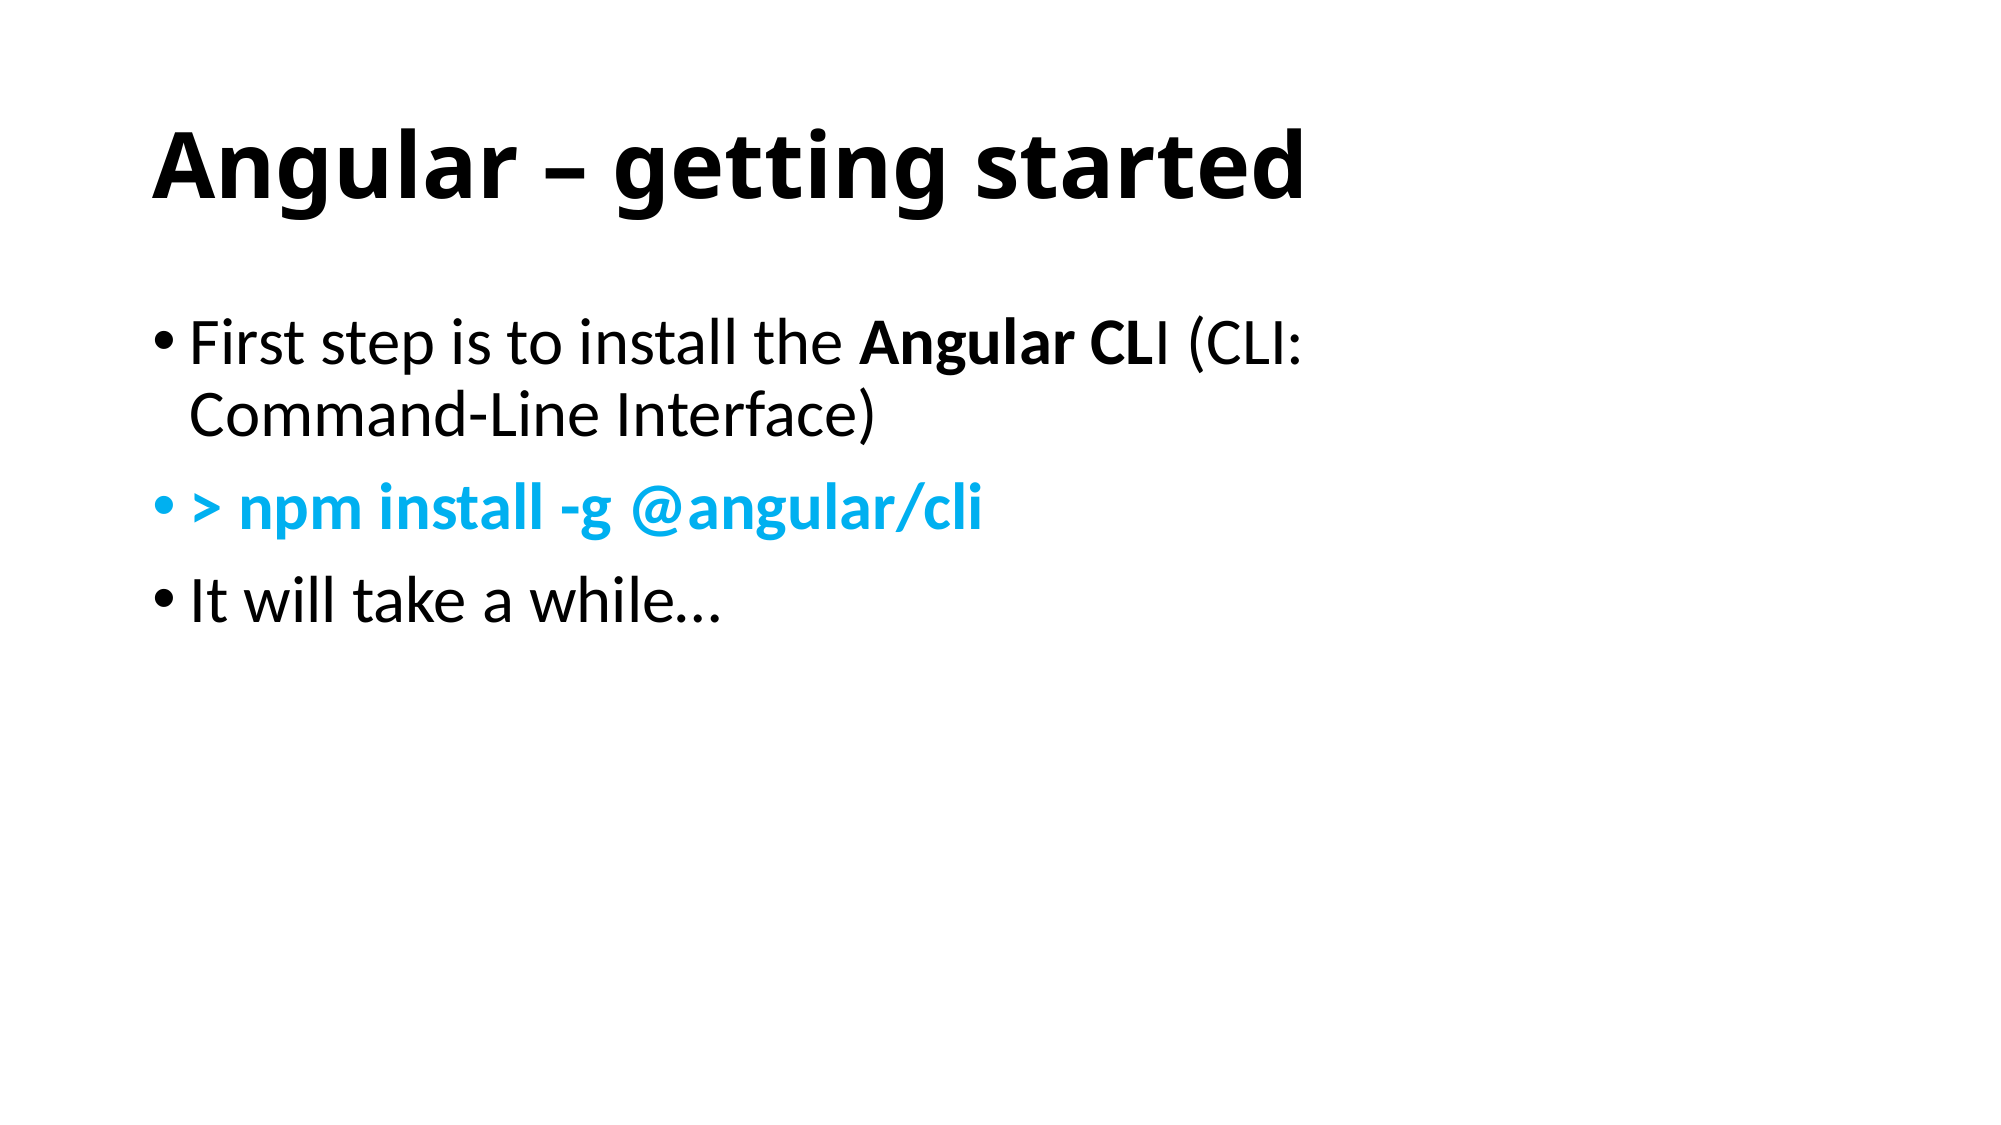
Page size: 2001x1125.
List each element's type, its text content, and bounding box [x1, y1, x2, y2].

list First step is to install the Angular CLI (CLI: Command-Line Interface) > npm install -g @angular/cli It will take a while… [137, 299, 1396, 1014]
title Angular – getting started [137, 59, 1863, 278]
